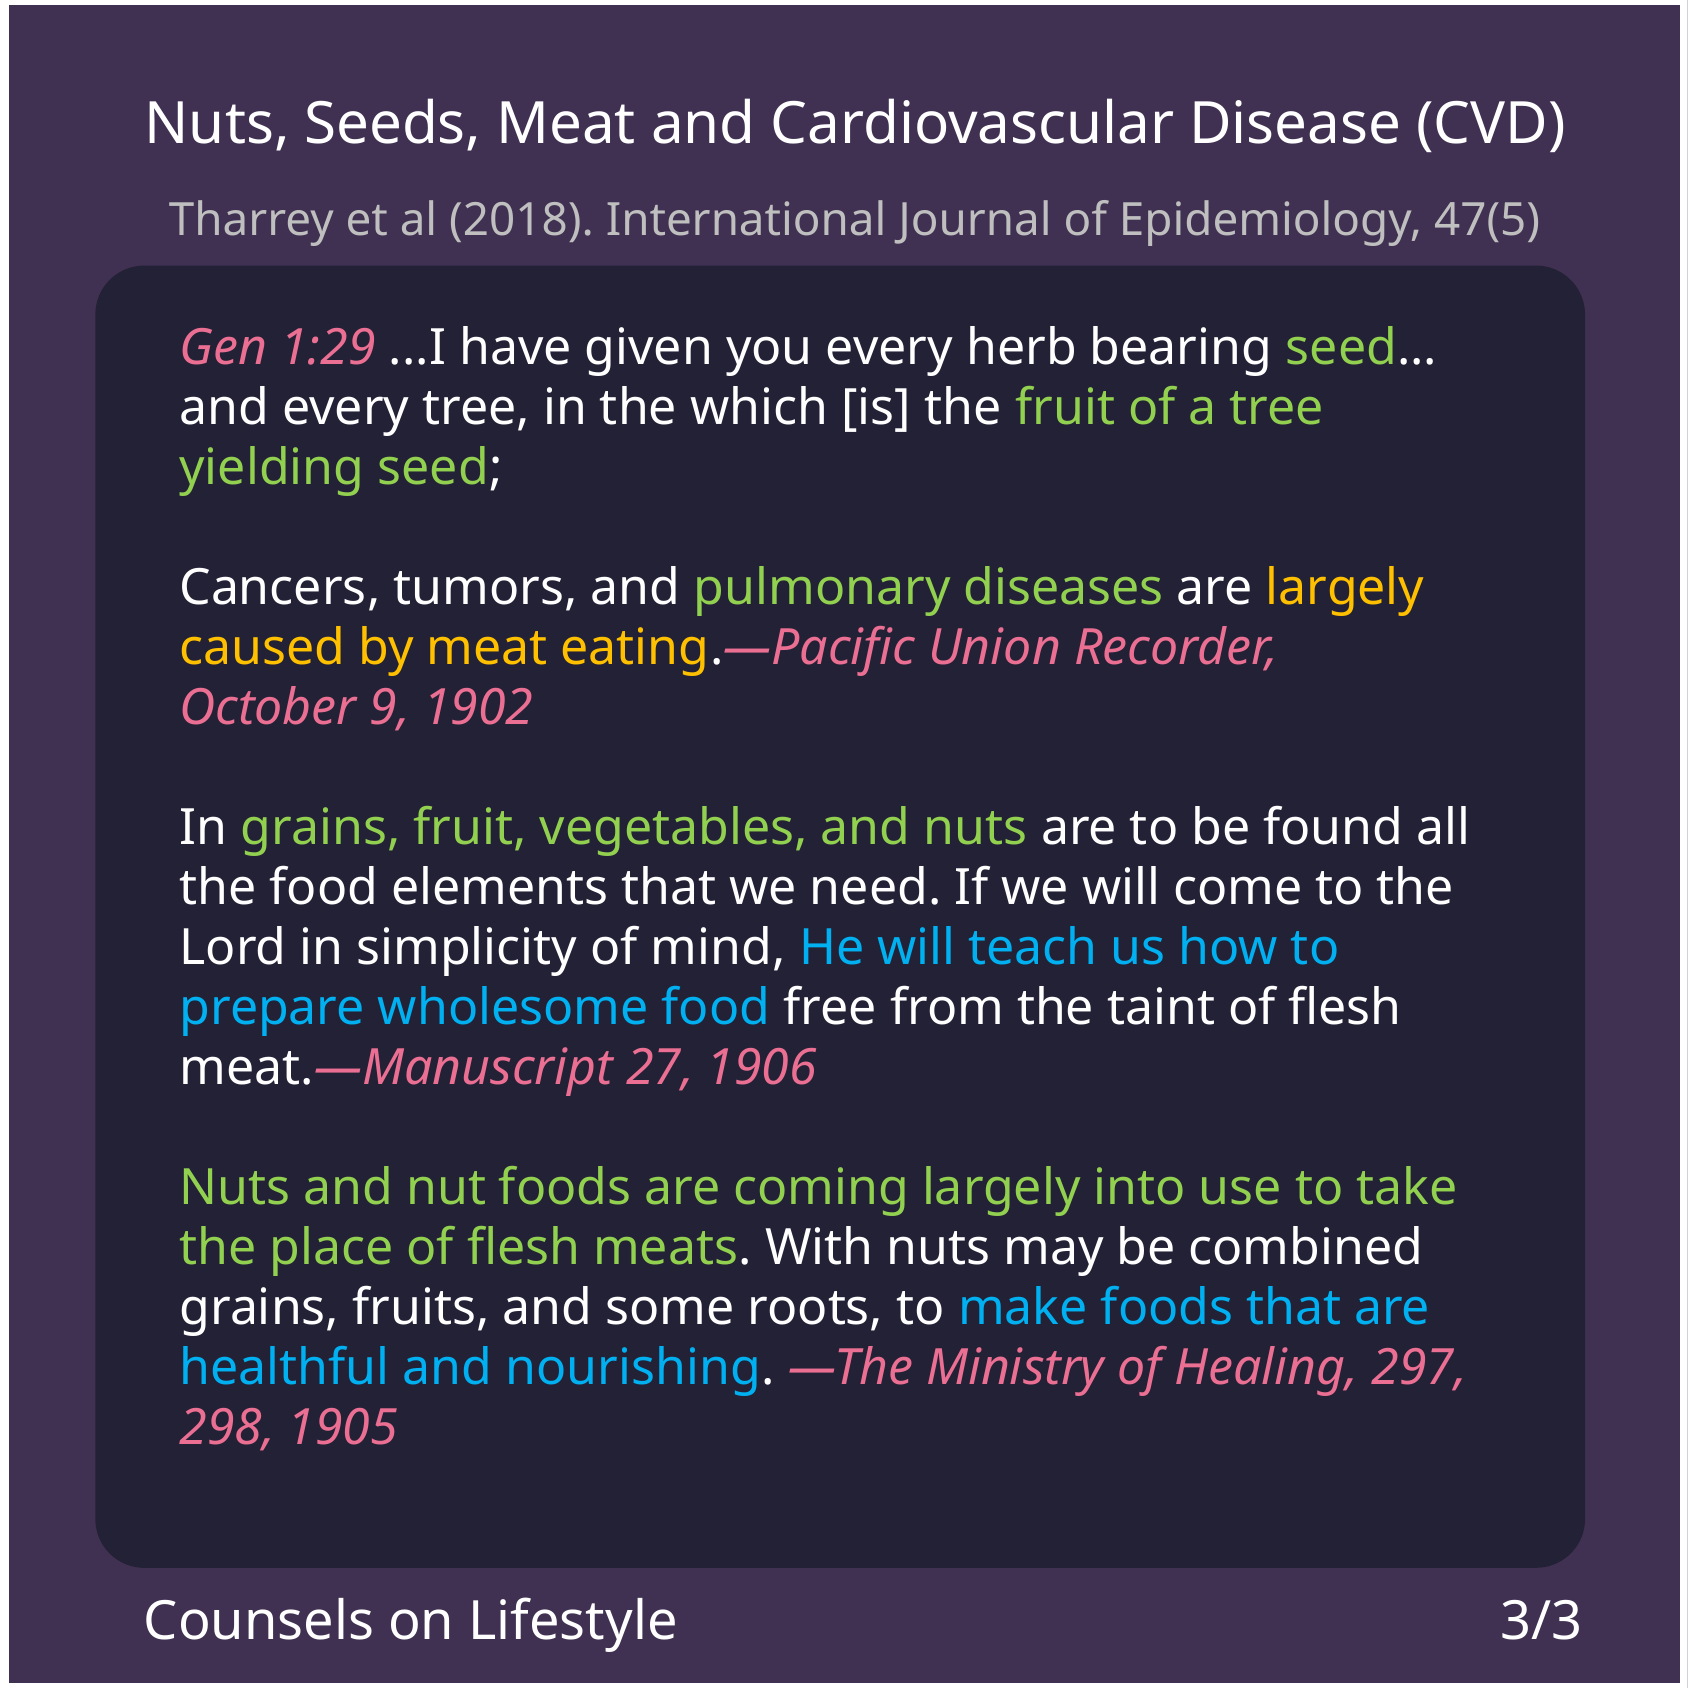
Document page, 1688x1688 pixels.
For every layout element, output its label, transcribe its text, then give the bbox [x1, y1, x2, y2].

text_box [2, 156, 1687, 1688]
text_box [2, 0, 1687, 26]
text_box Nuts, Seeds, Meat and Cardiovascular Disease (CVD) [0, 26, 1688, 156]
text_box Counsels on Lifestyle [82, 1522, 741, 1688]
